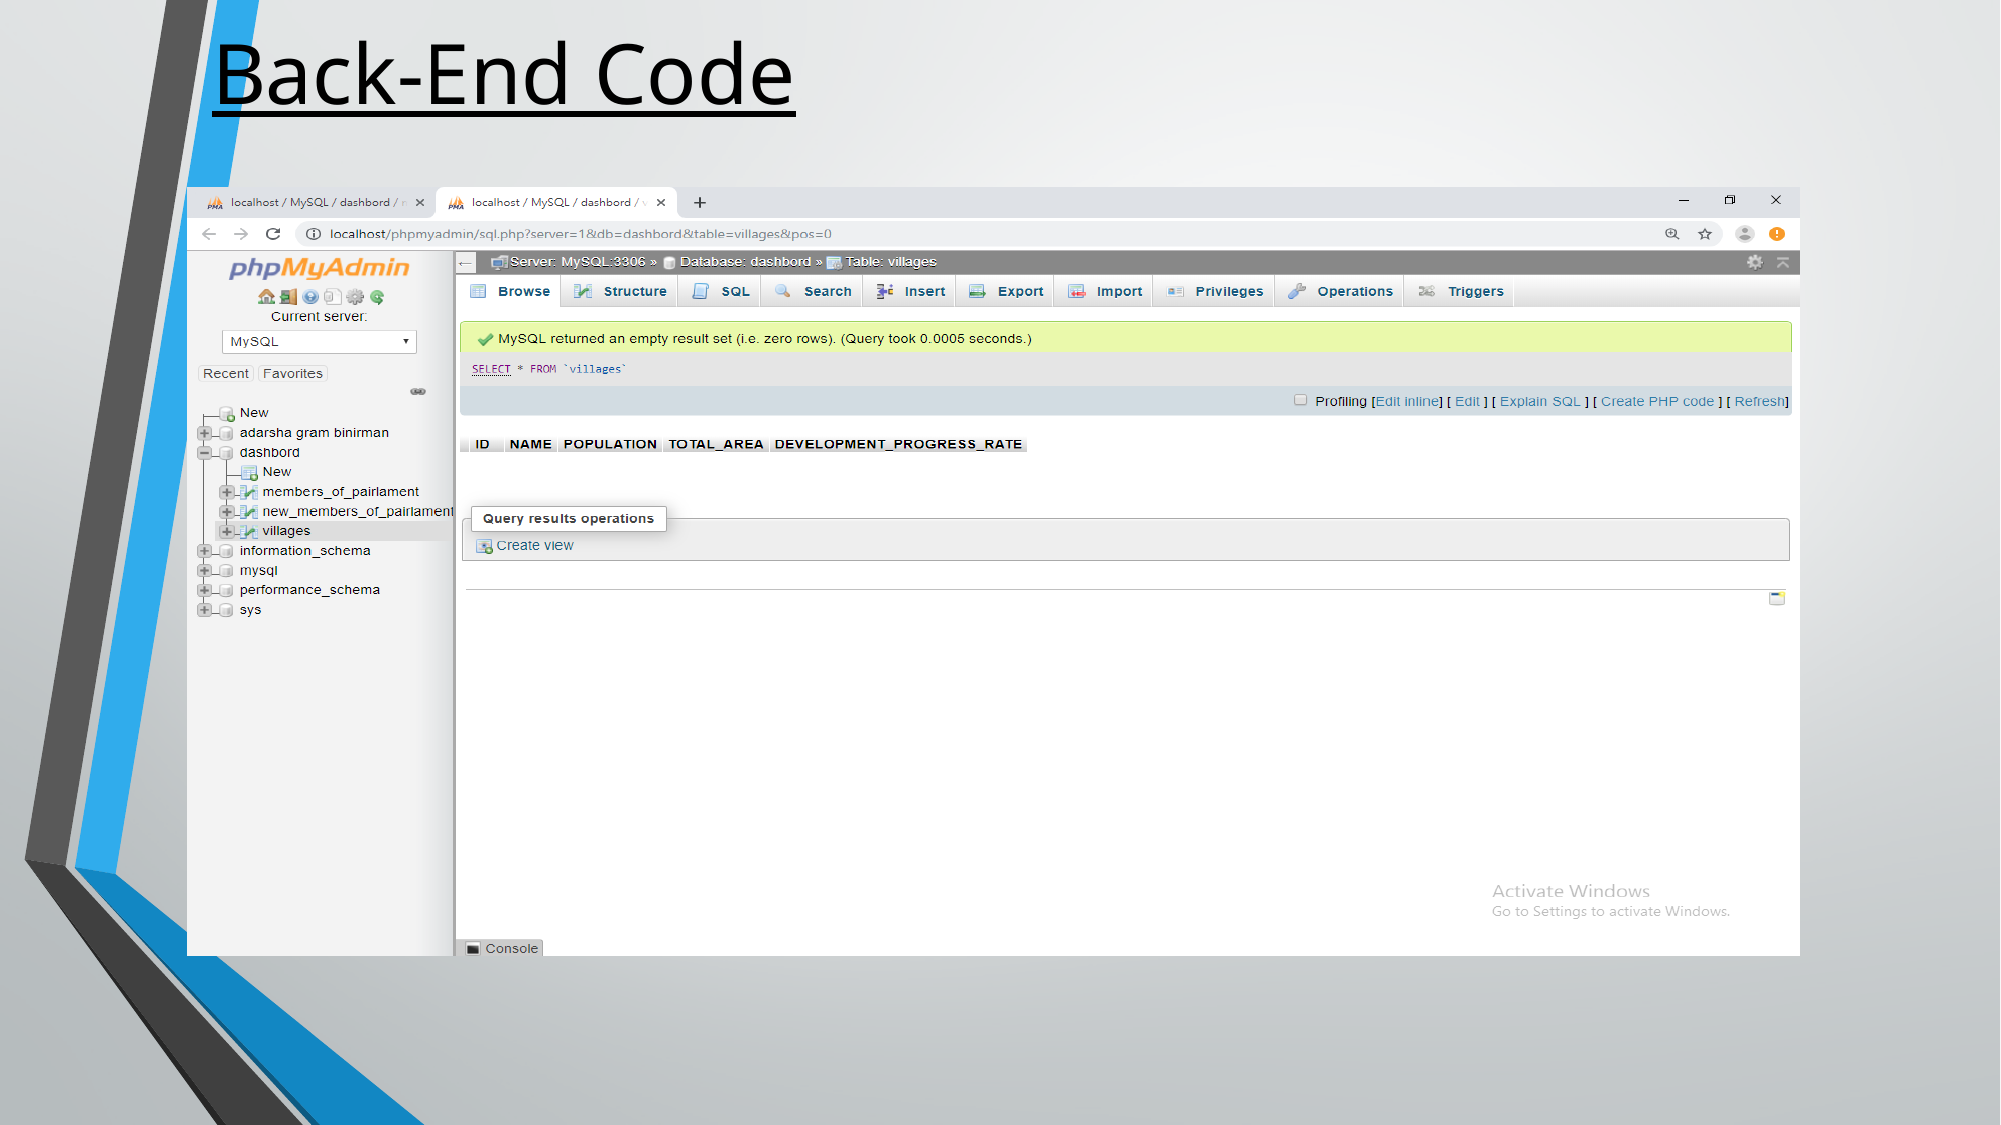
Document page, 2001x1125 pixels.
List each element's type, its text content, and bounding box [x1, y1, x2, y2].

title Back-End Code [187, 0, 821, 143]
picture [187, 187, 1801, 956]
